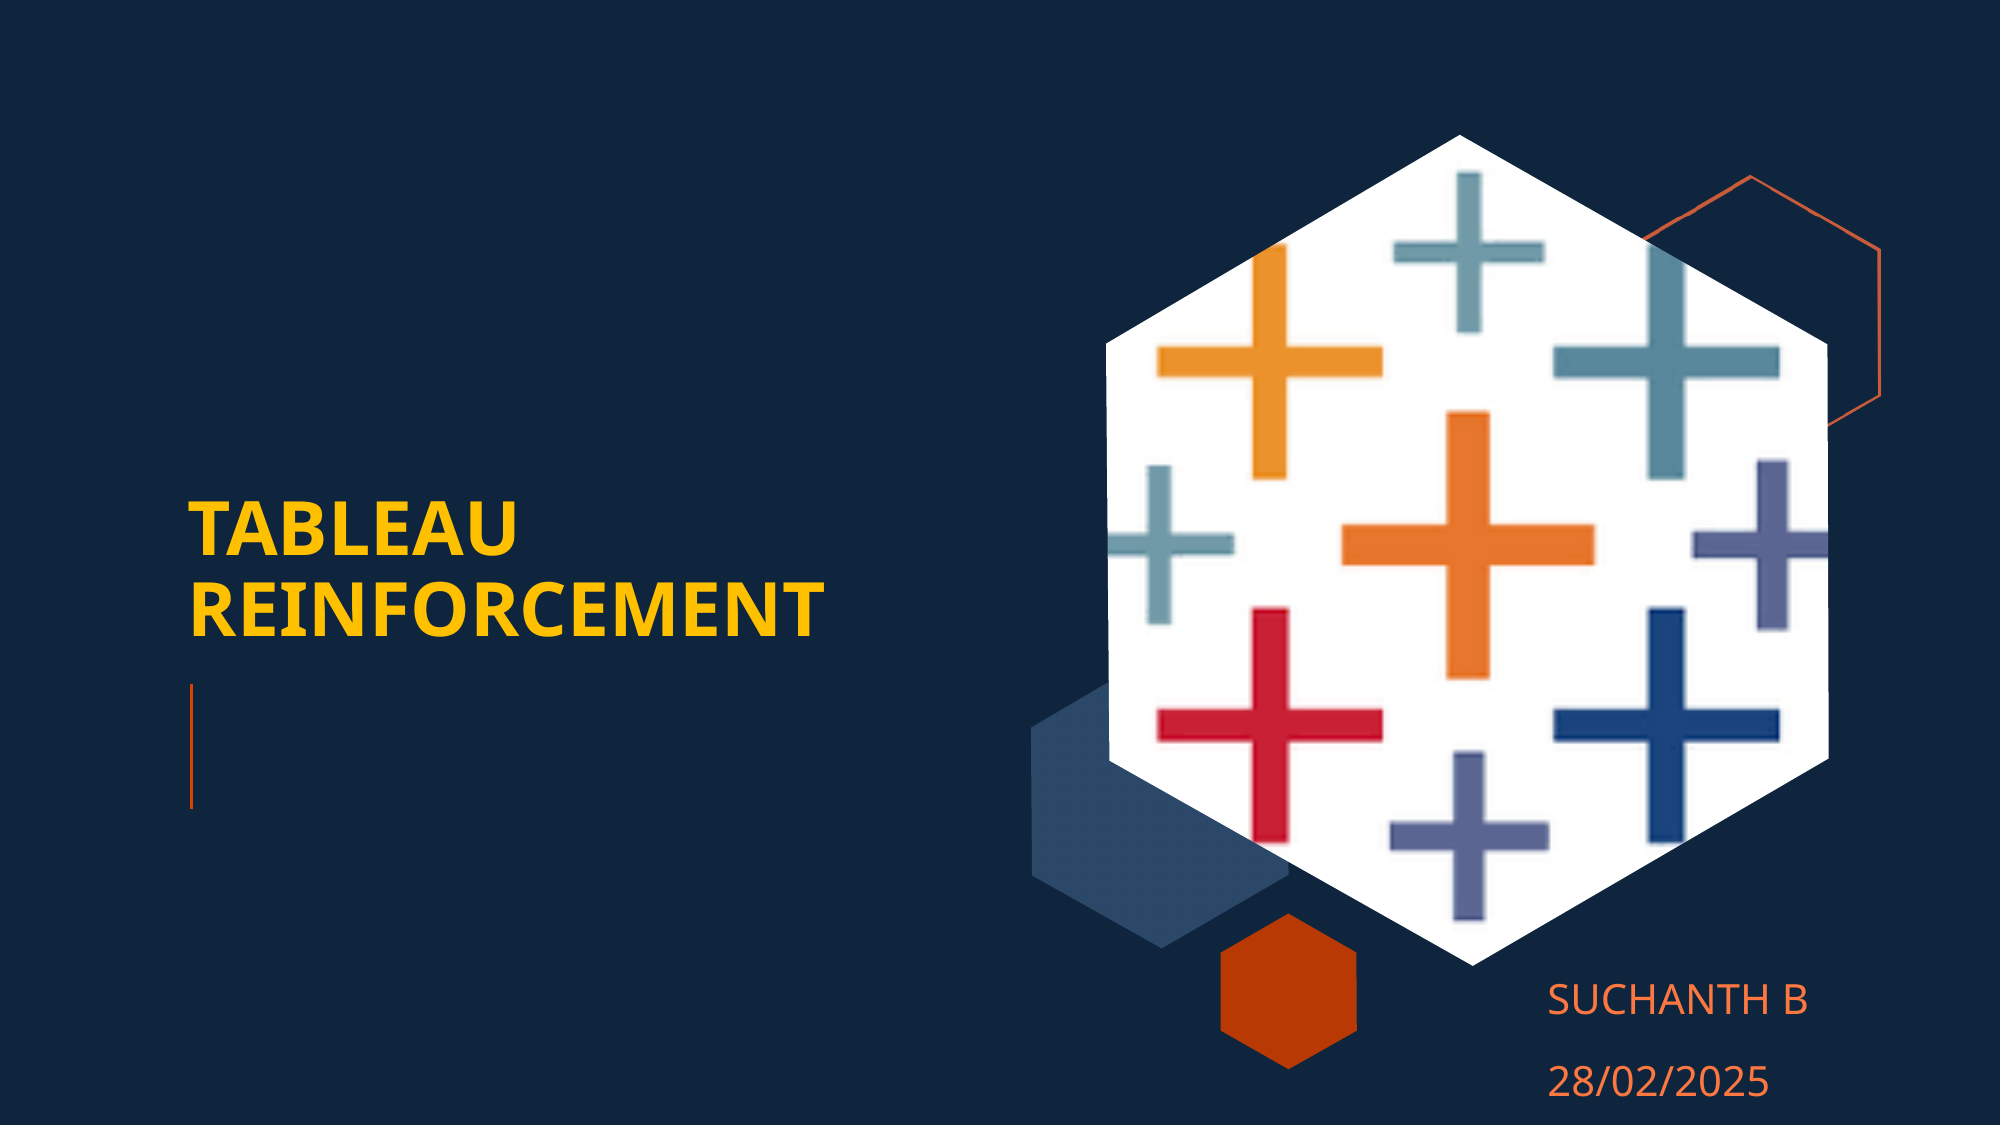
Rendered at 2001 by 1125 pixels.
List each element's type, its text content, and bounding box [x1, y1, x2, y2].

list SUCHANTH B 28/02/2025 [1532, 965, 1974, 1125]
picture [1030, 134, 1882, 966]
title TABLEAU REINFORCEMENT [187, 120, 1013, 660]
